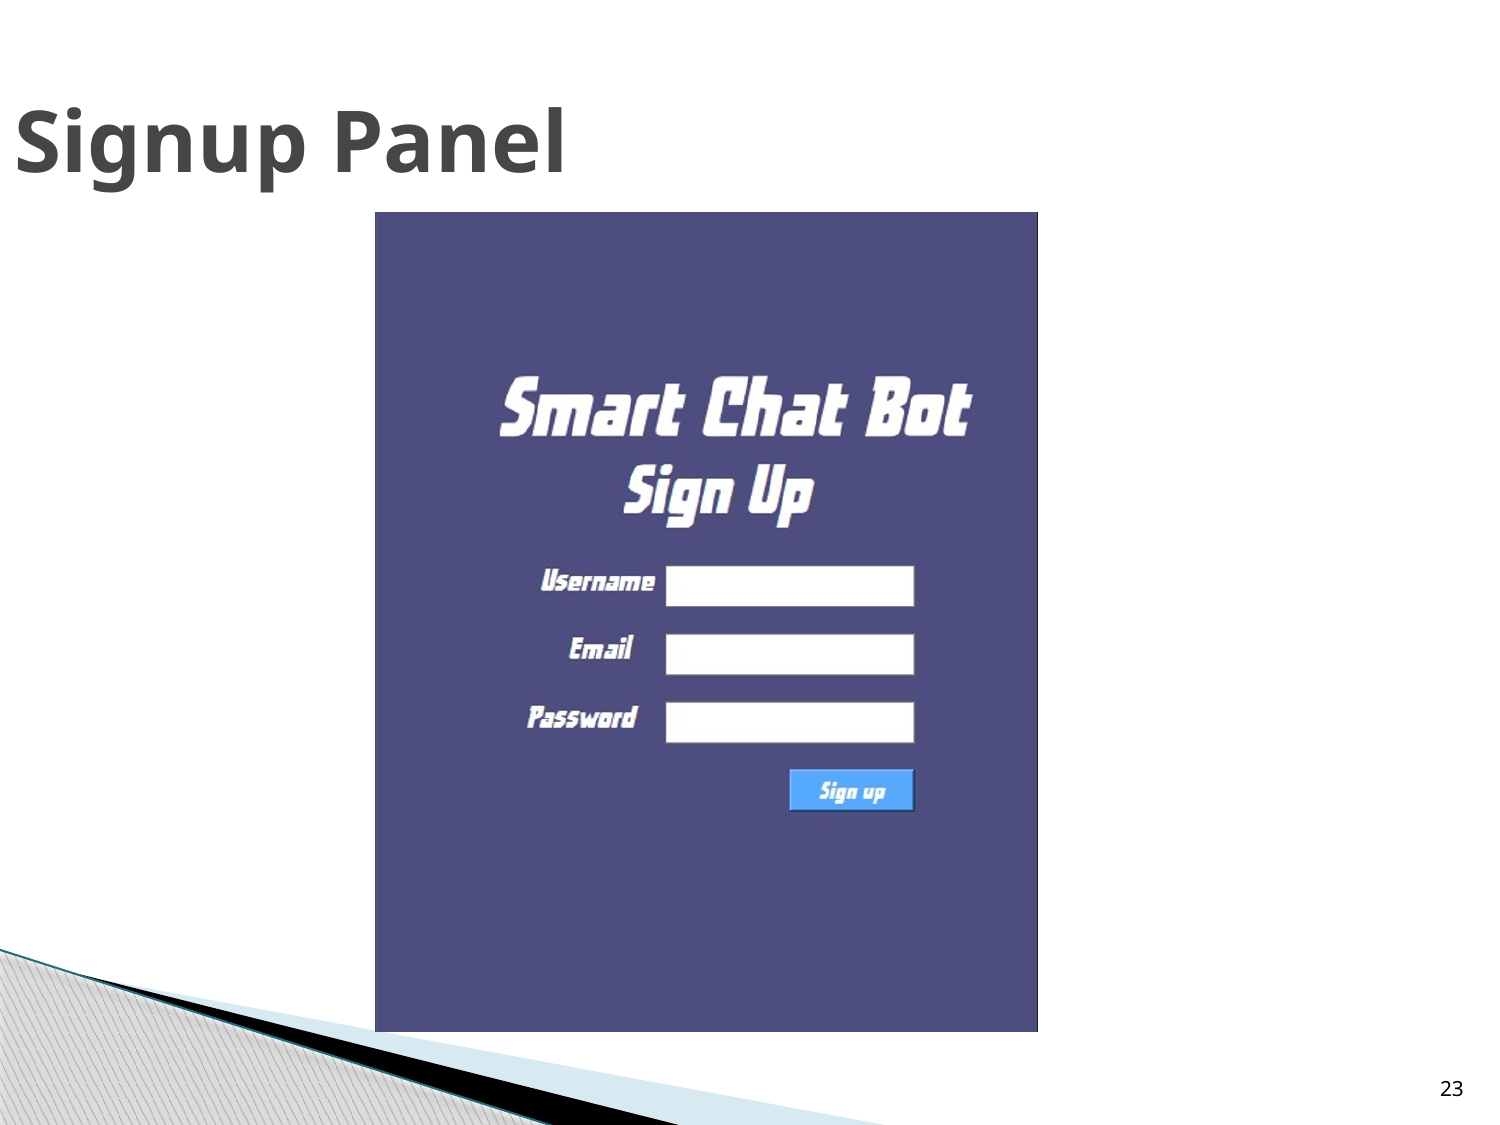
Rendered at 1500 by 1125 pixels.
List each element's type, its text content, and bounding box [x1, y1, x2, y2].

slide_number 23 [1418, 1051, 1479, 1112]
title Signup Panel [0, 45, 1350, 233]
picture [374, 212, 1038, 1032]
